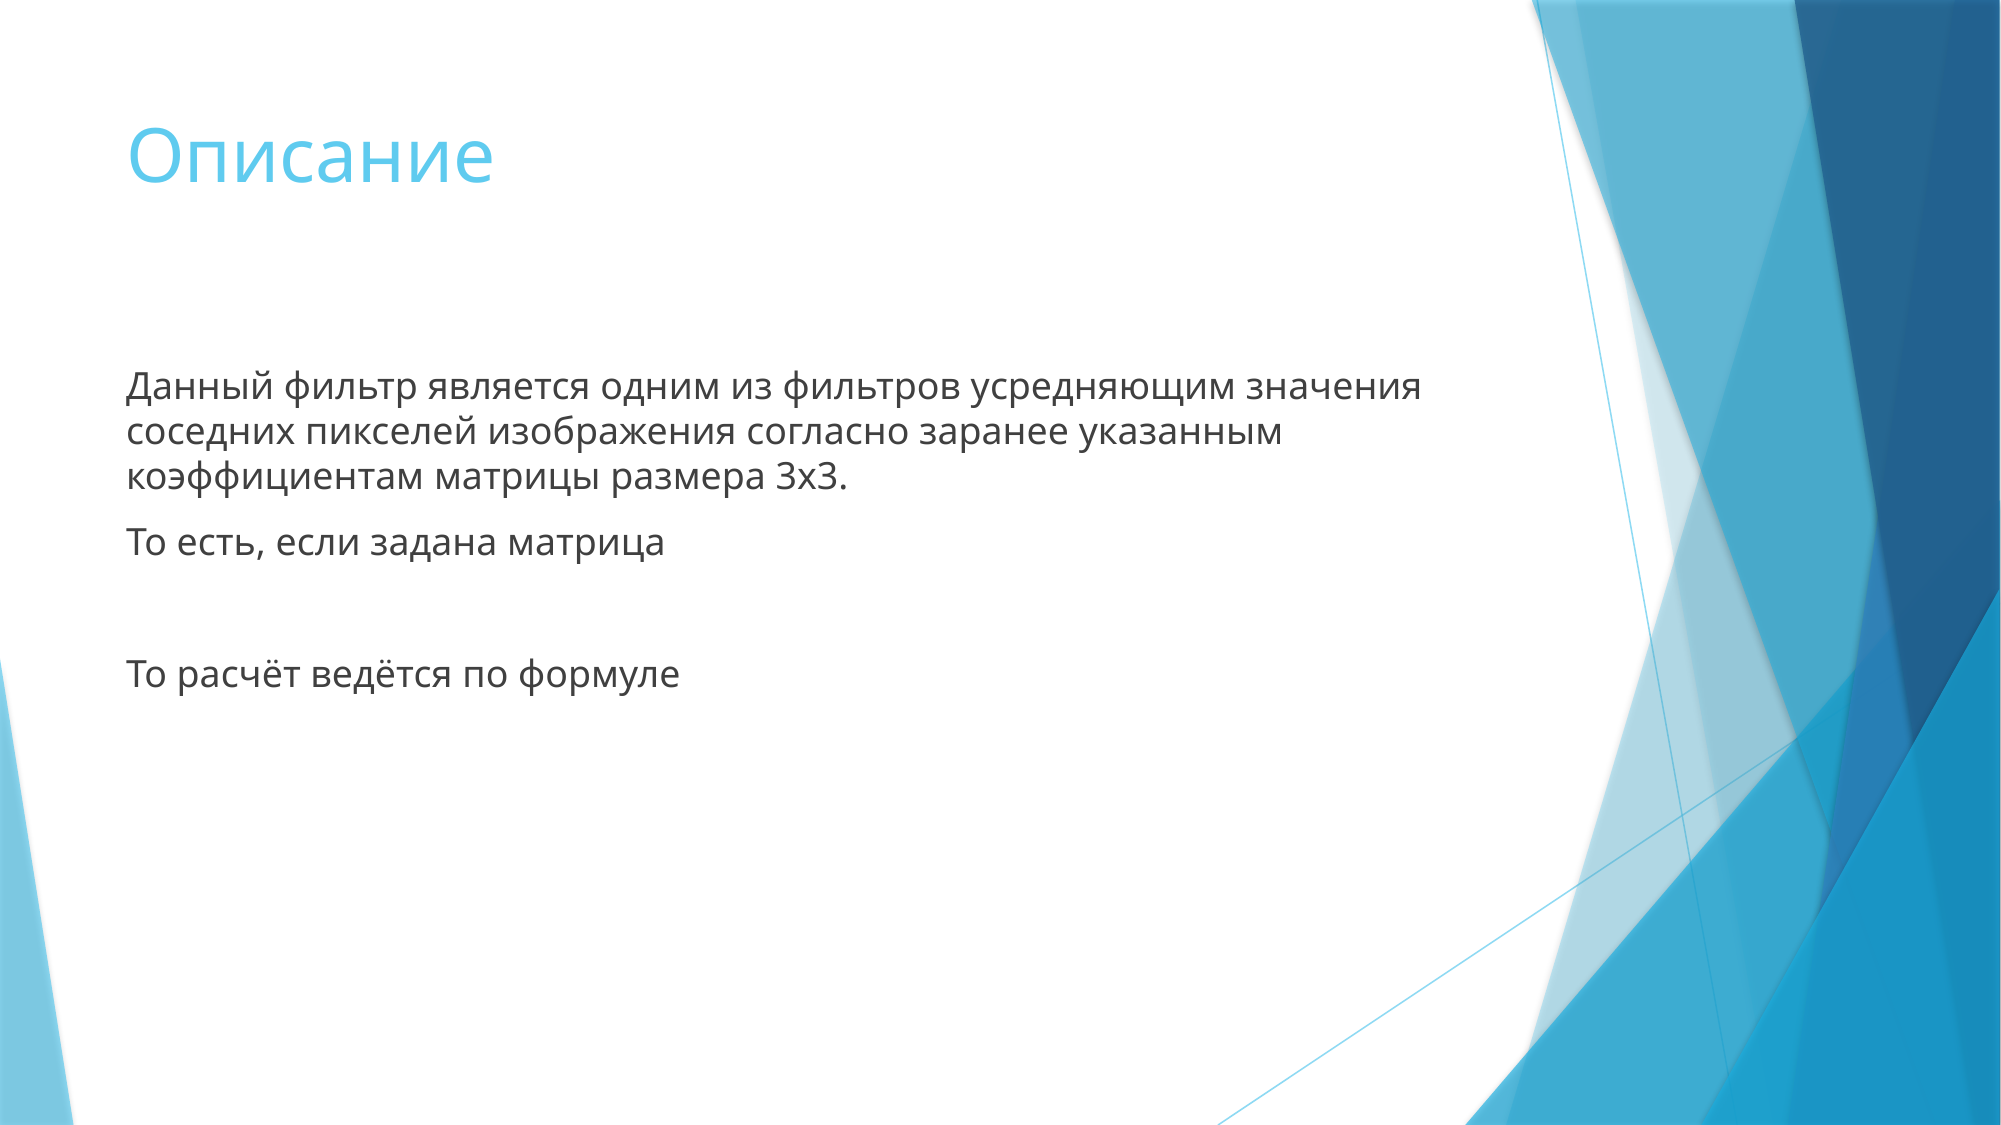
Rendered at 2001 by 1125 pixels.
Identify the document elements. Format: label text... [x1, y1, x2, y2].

title Описание [111, 99, 1522, 317]
